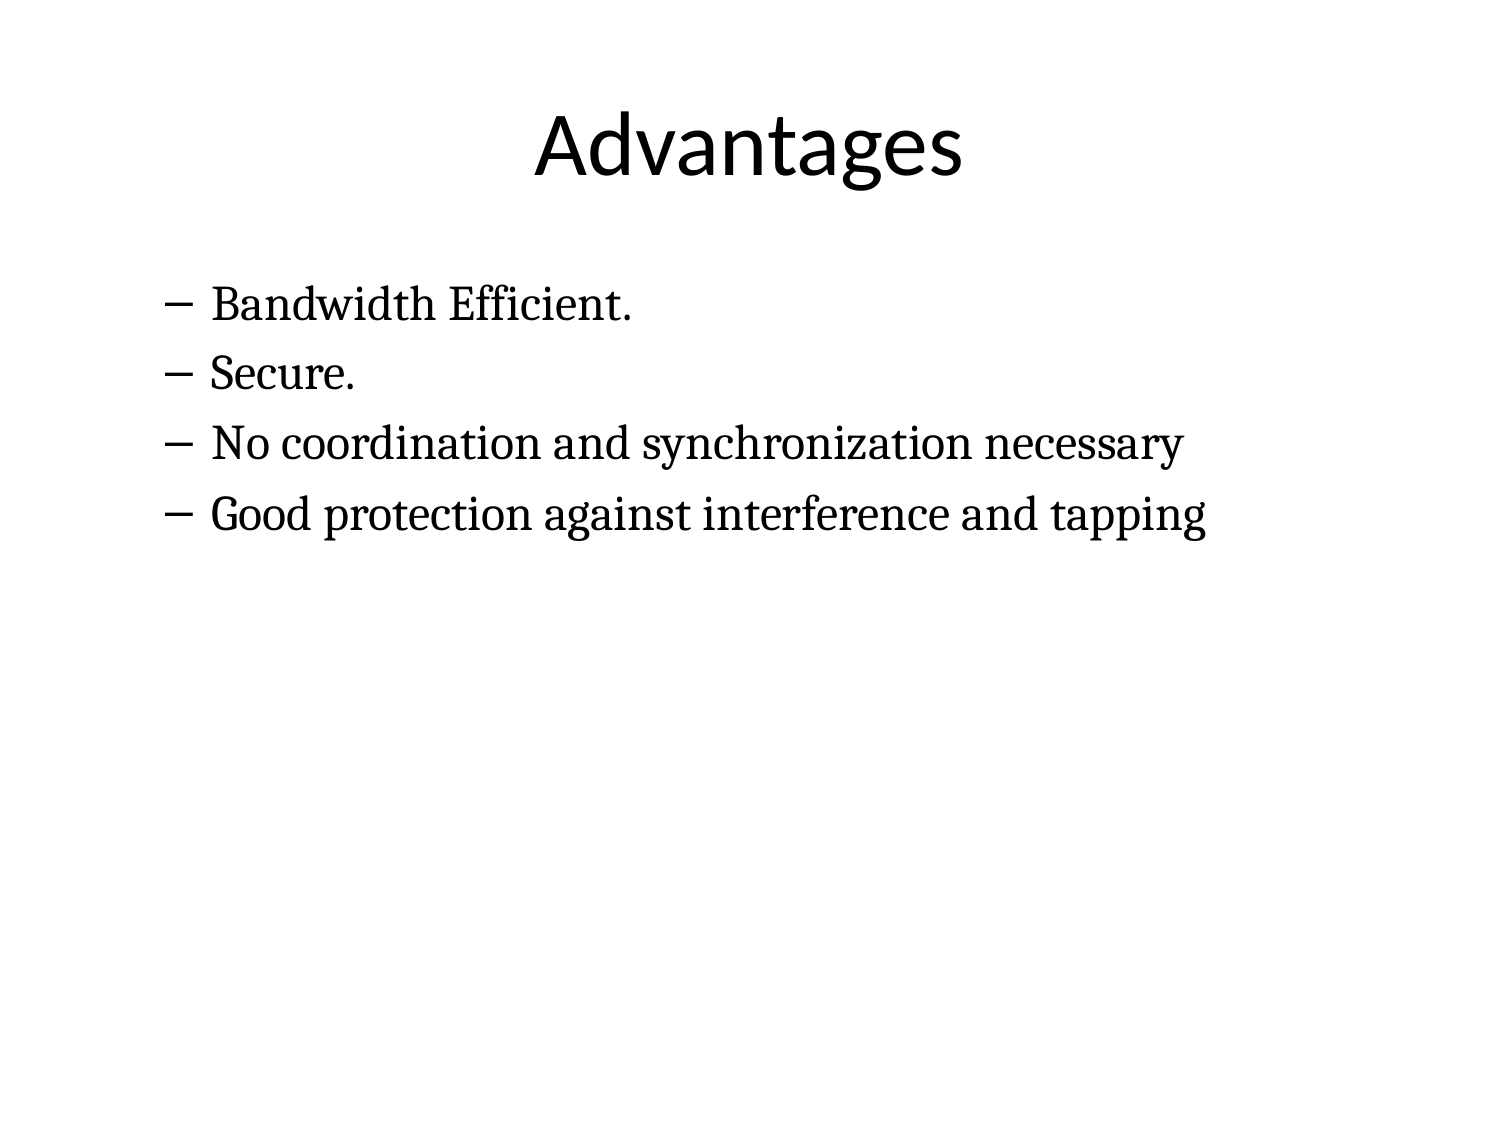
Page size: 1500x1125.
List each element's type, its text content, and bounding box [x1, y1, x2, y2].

title Advantages [75, 45, 1425, 233]
list Bandwidth Efficient. Secure. No coordination and synchronization necessary Good protection against interference and tapping [75, 262, 1425, 1005]
